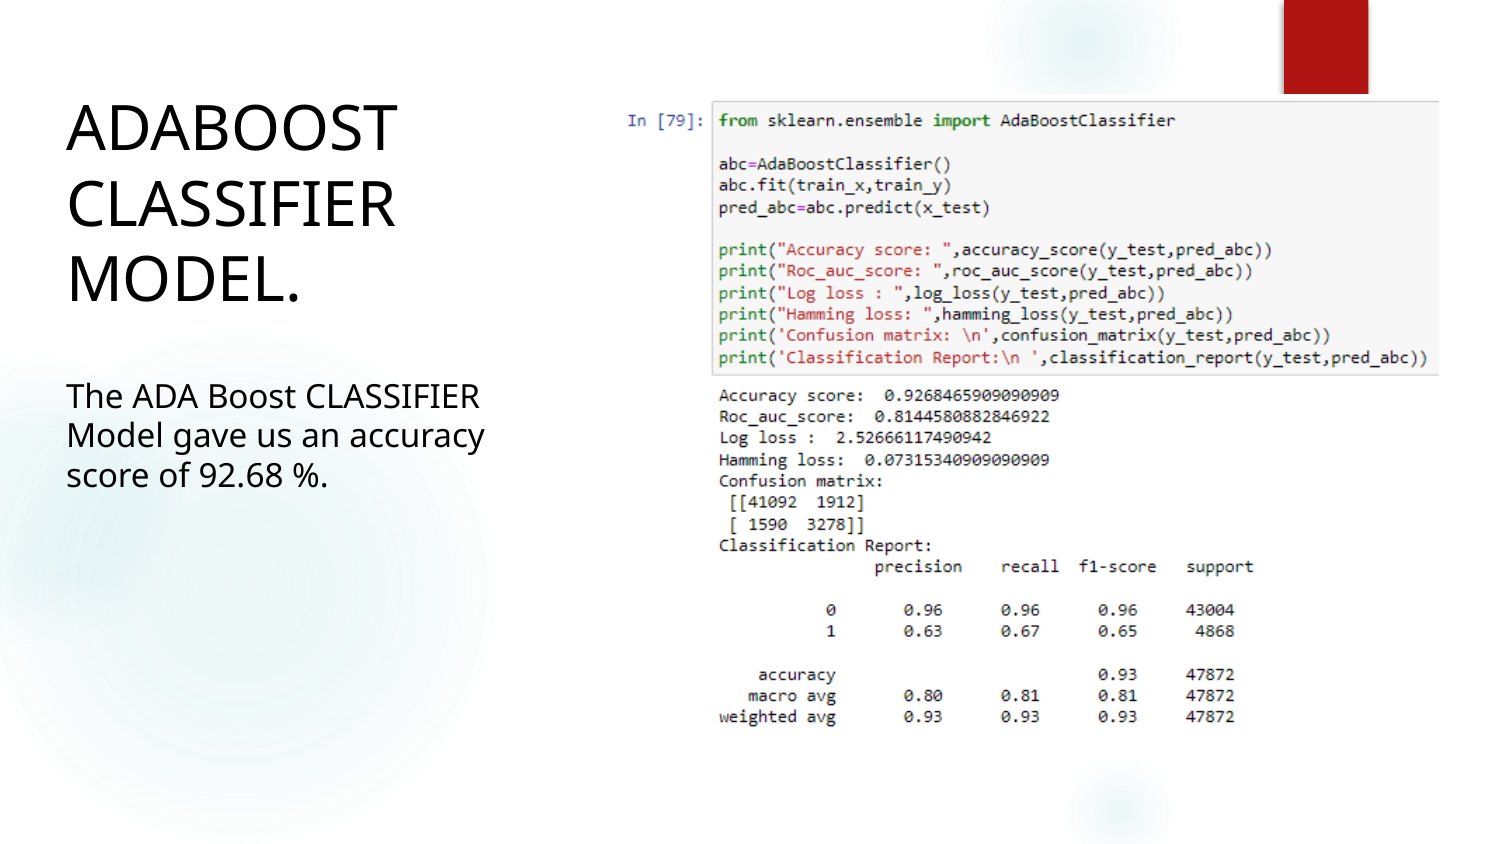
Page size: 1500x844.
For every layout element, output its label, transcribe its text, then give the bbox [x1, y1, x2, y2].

picture [622, 0, 1439, 844]
picture [0, 328, 497, 844]
title ADABOOST CLASSIFIER MODEL. [51, 72, 635, 248]
list The ADA Boost CLASSIFIER Model gave us an accuracy score of 92.68 %. [51, 359, 558, 750]
